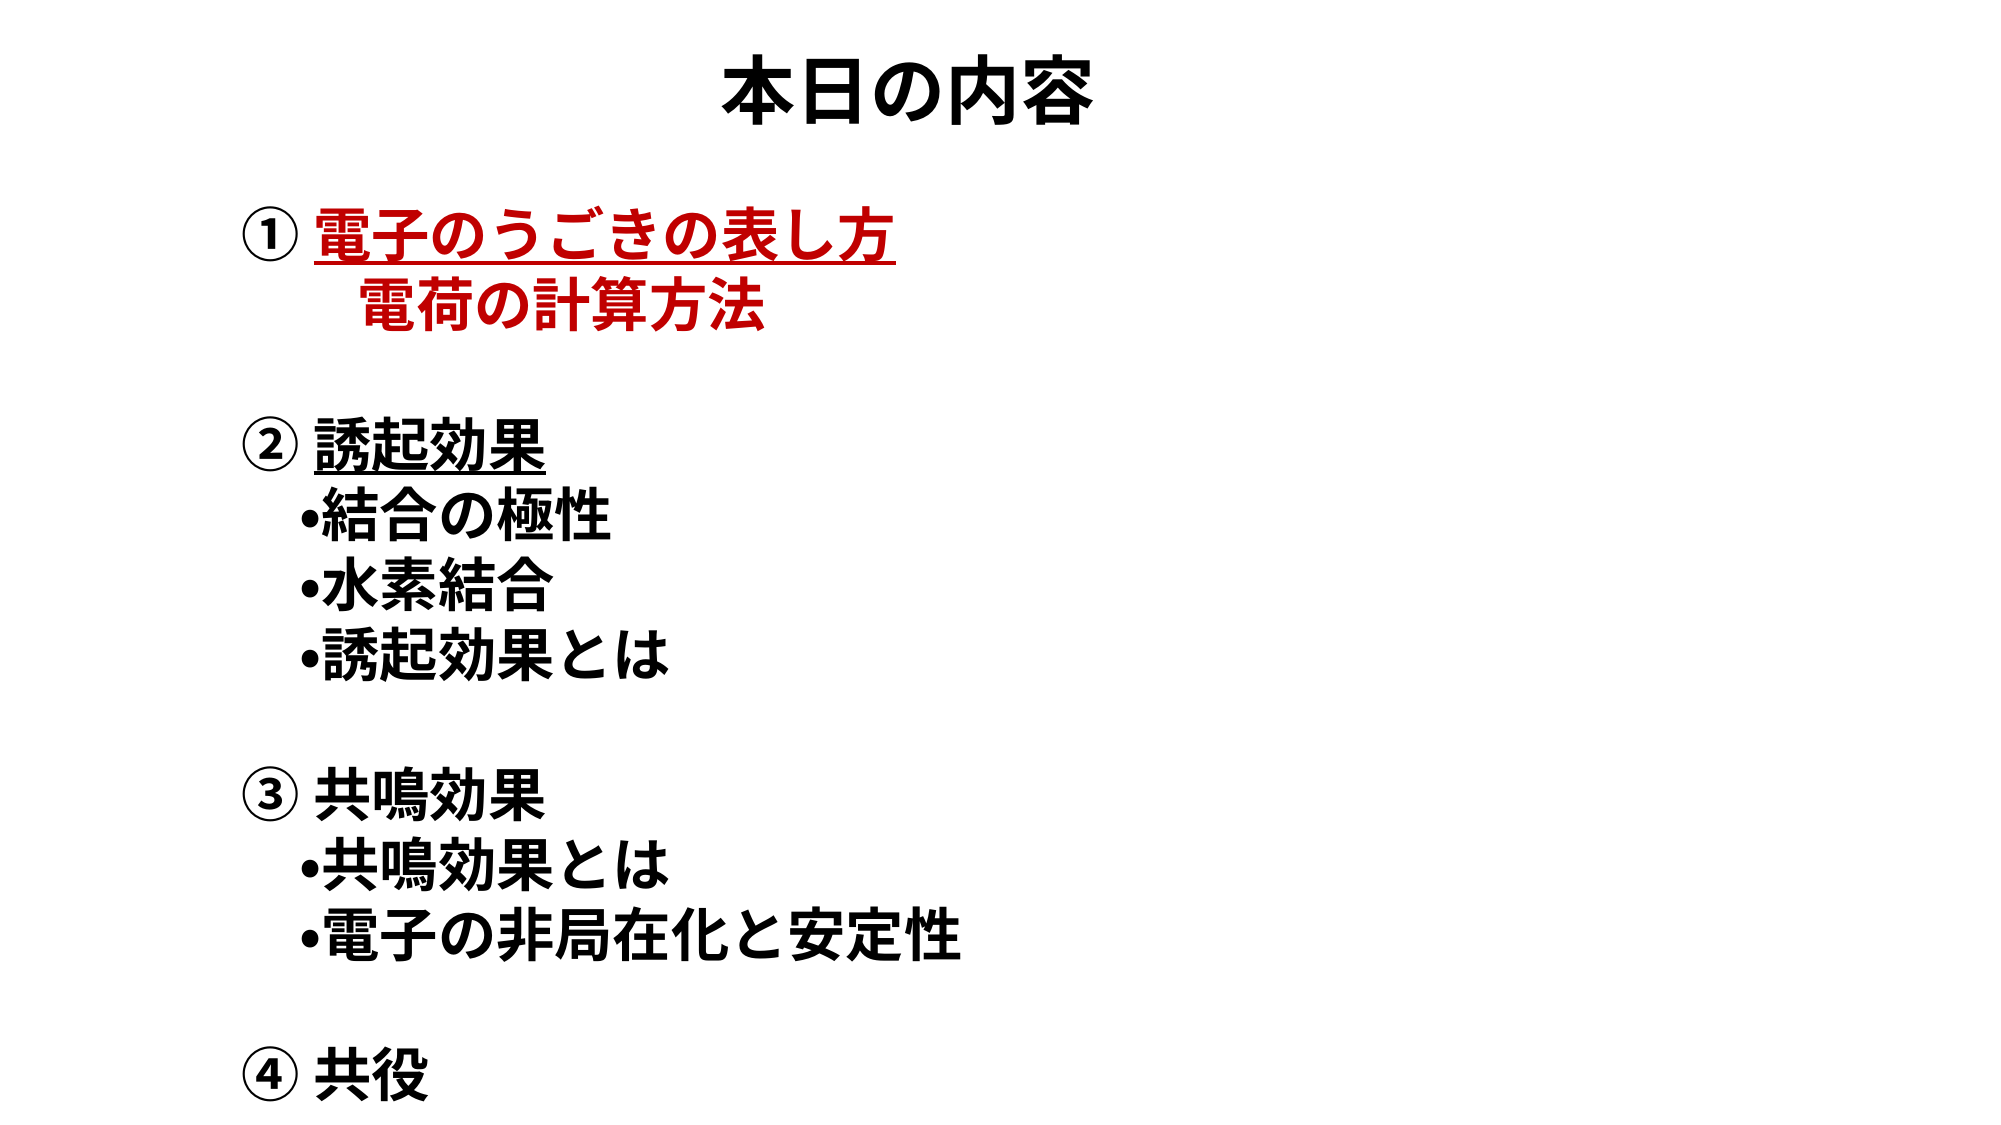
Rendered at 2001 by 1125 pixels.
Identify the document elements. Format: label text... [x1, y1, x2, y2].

text_box ①電子のうごきの表し方 電荷の計算方法 ②誘起効果 ・結合の極性 ・水素結合 ・誘起効果とは ③共鳴効果 ・共鳴効果とは ・電子の非局在化と安定性 ④共役 [226, 190, 978, 1116]
text_box 本日の内容 [705, 36, 1111, 142]
